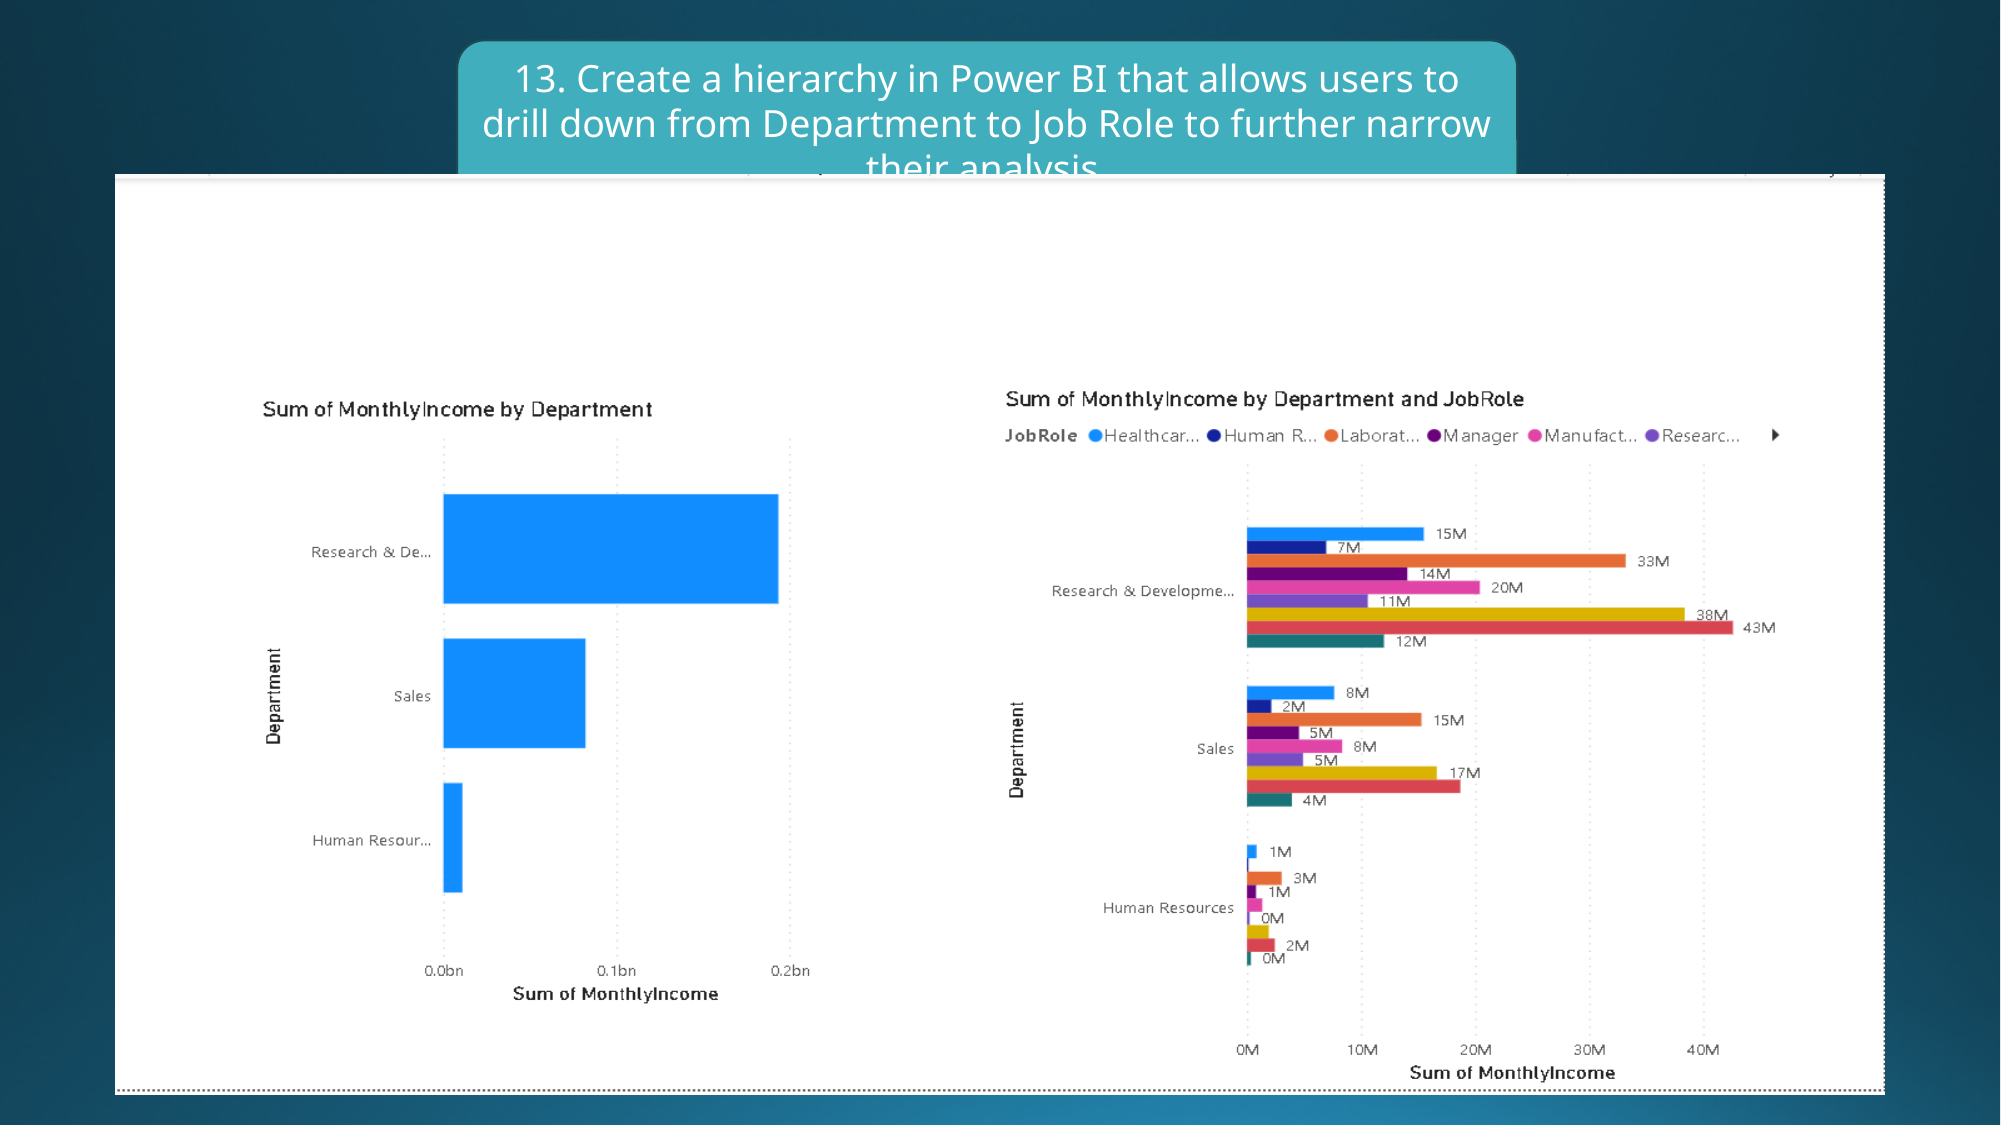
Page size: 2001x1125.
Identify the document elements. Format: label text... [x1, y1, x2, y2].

text_box 13. Create a hierarchy in Power BI that allows users to drill down from Department to Job Role to further narrow their analysis. [456, 39, 1519, 174]
picture [0, 0, 2001, 1125]
